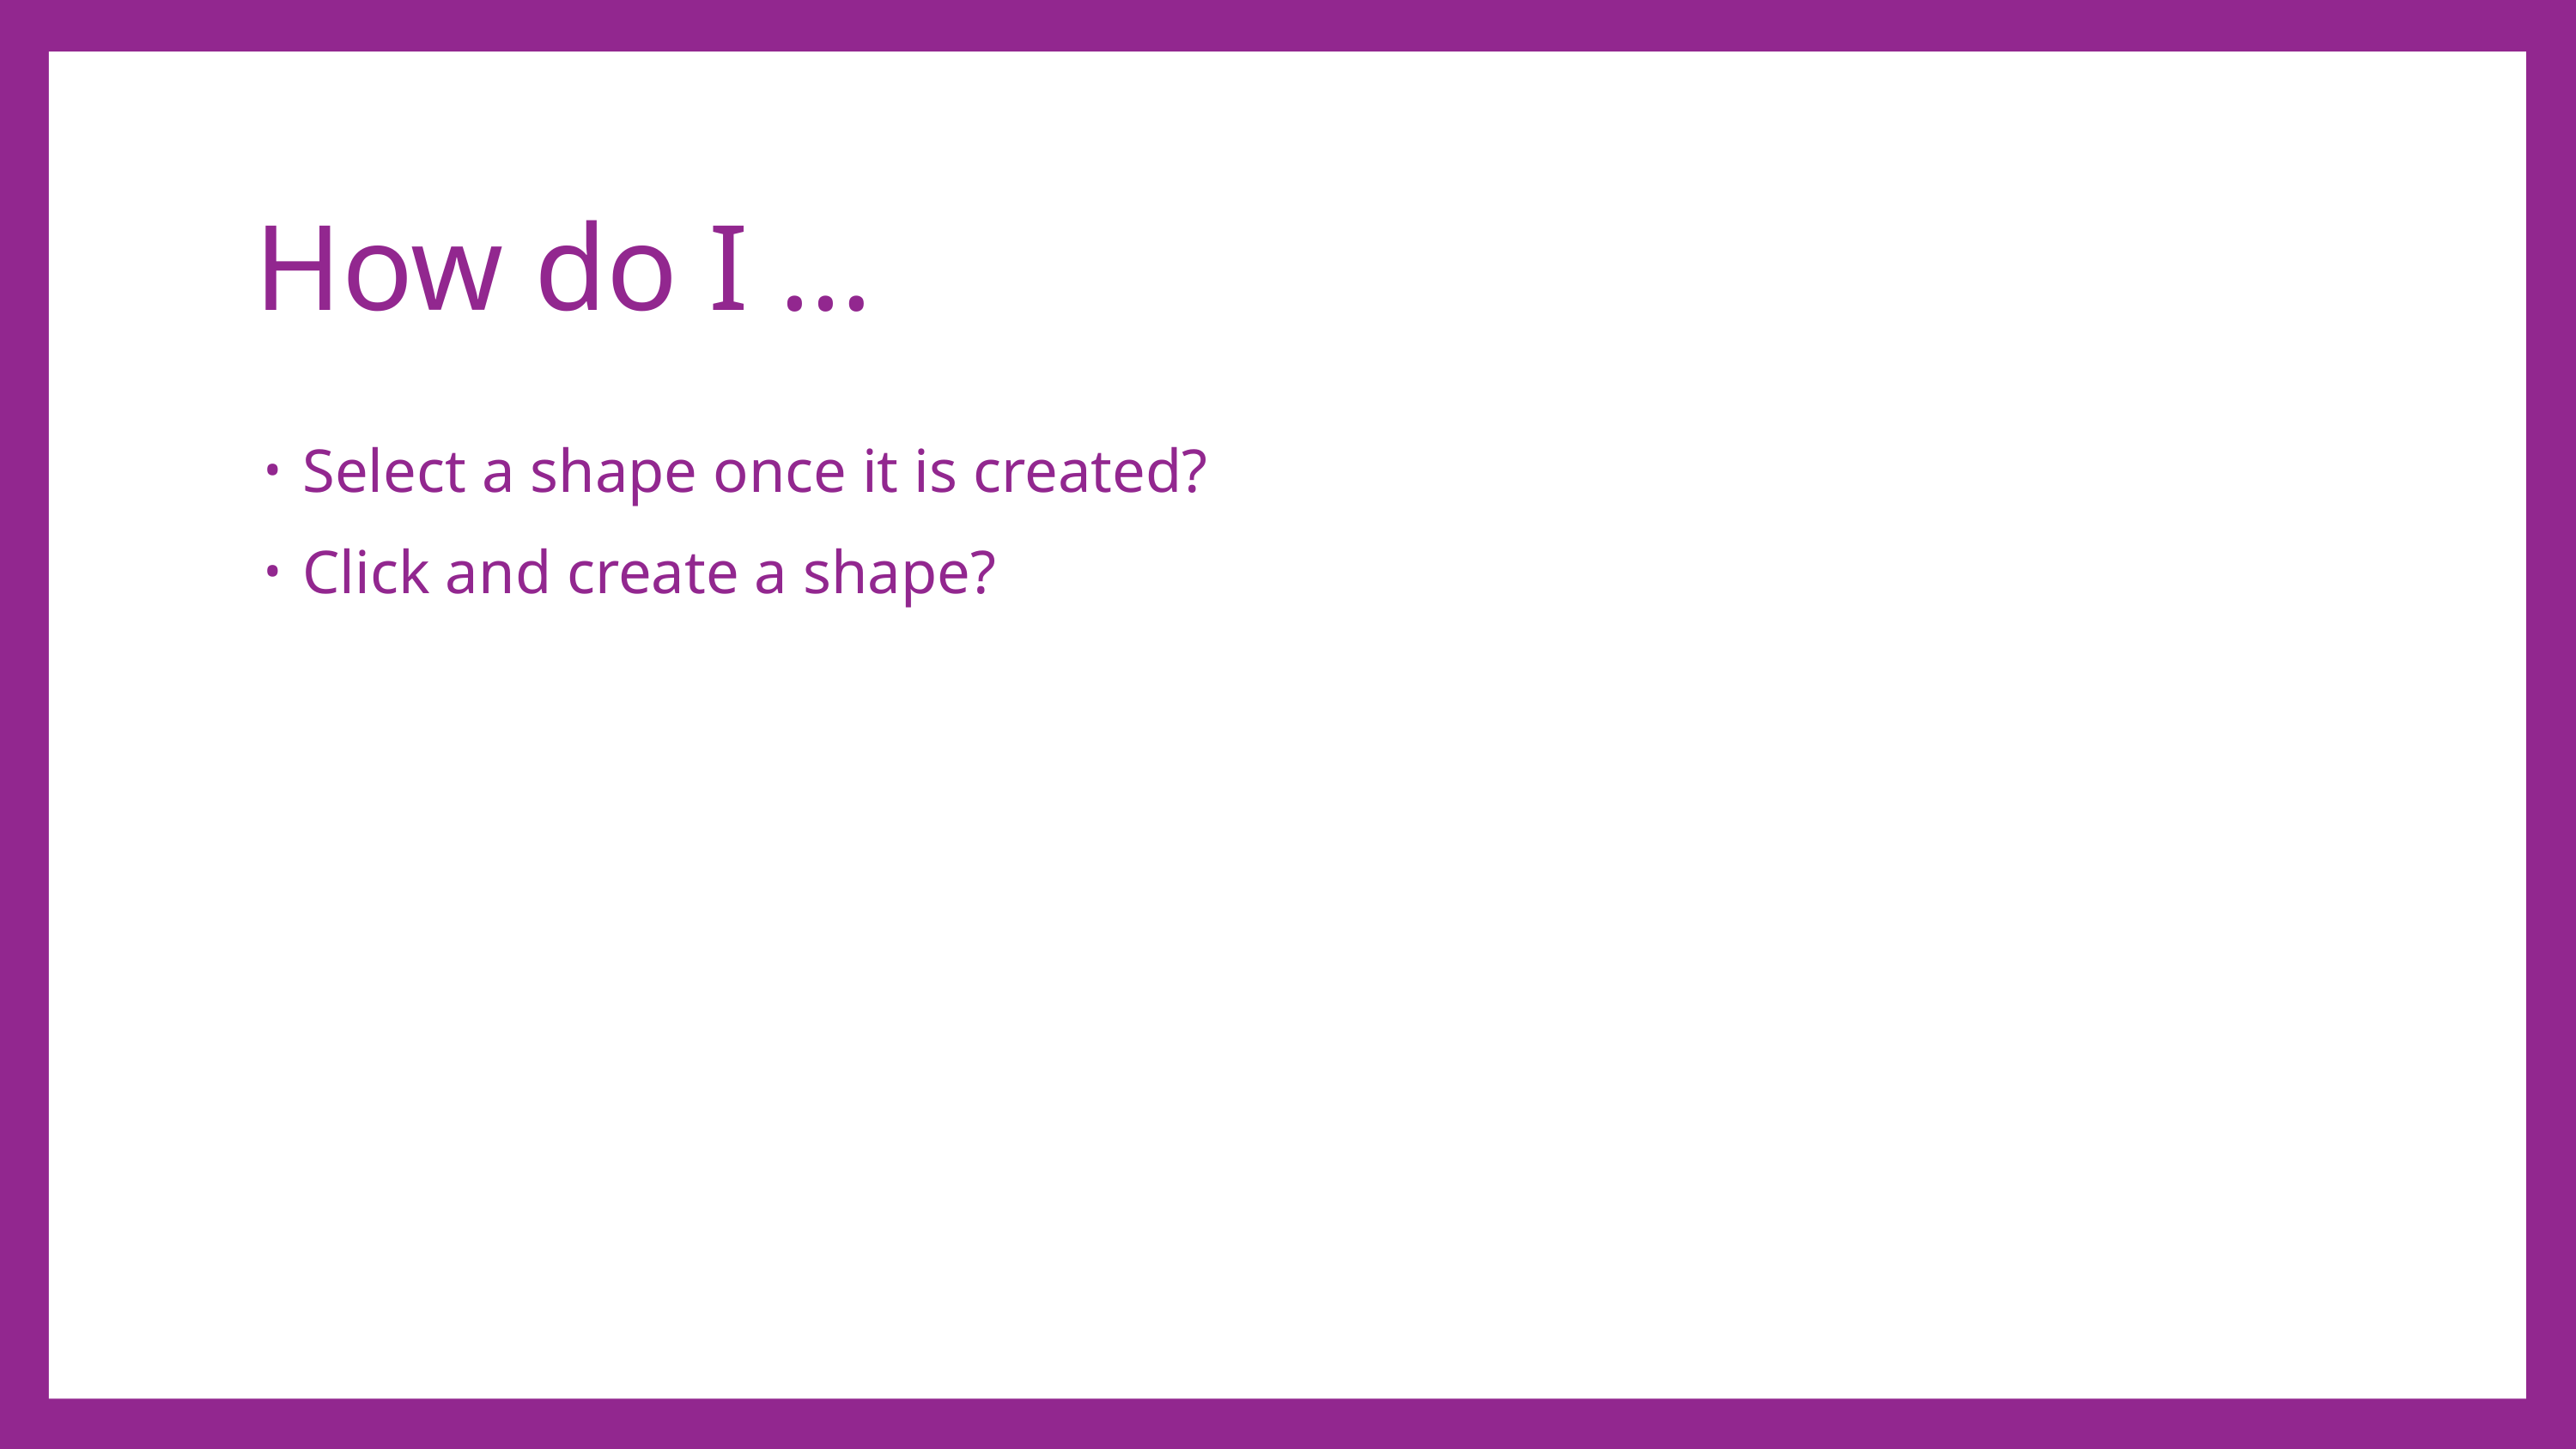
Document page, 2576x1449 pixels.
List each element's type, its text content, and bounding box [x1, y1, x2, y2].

list Select a shape once it is created? Click and create a shape? [241, 434, 2328, 1288]
title How do I … [241, 129, 2329, 415]
